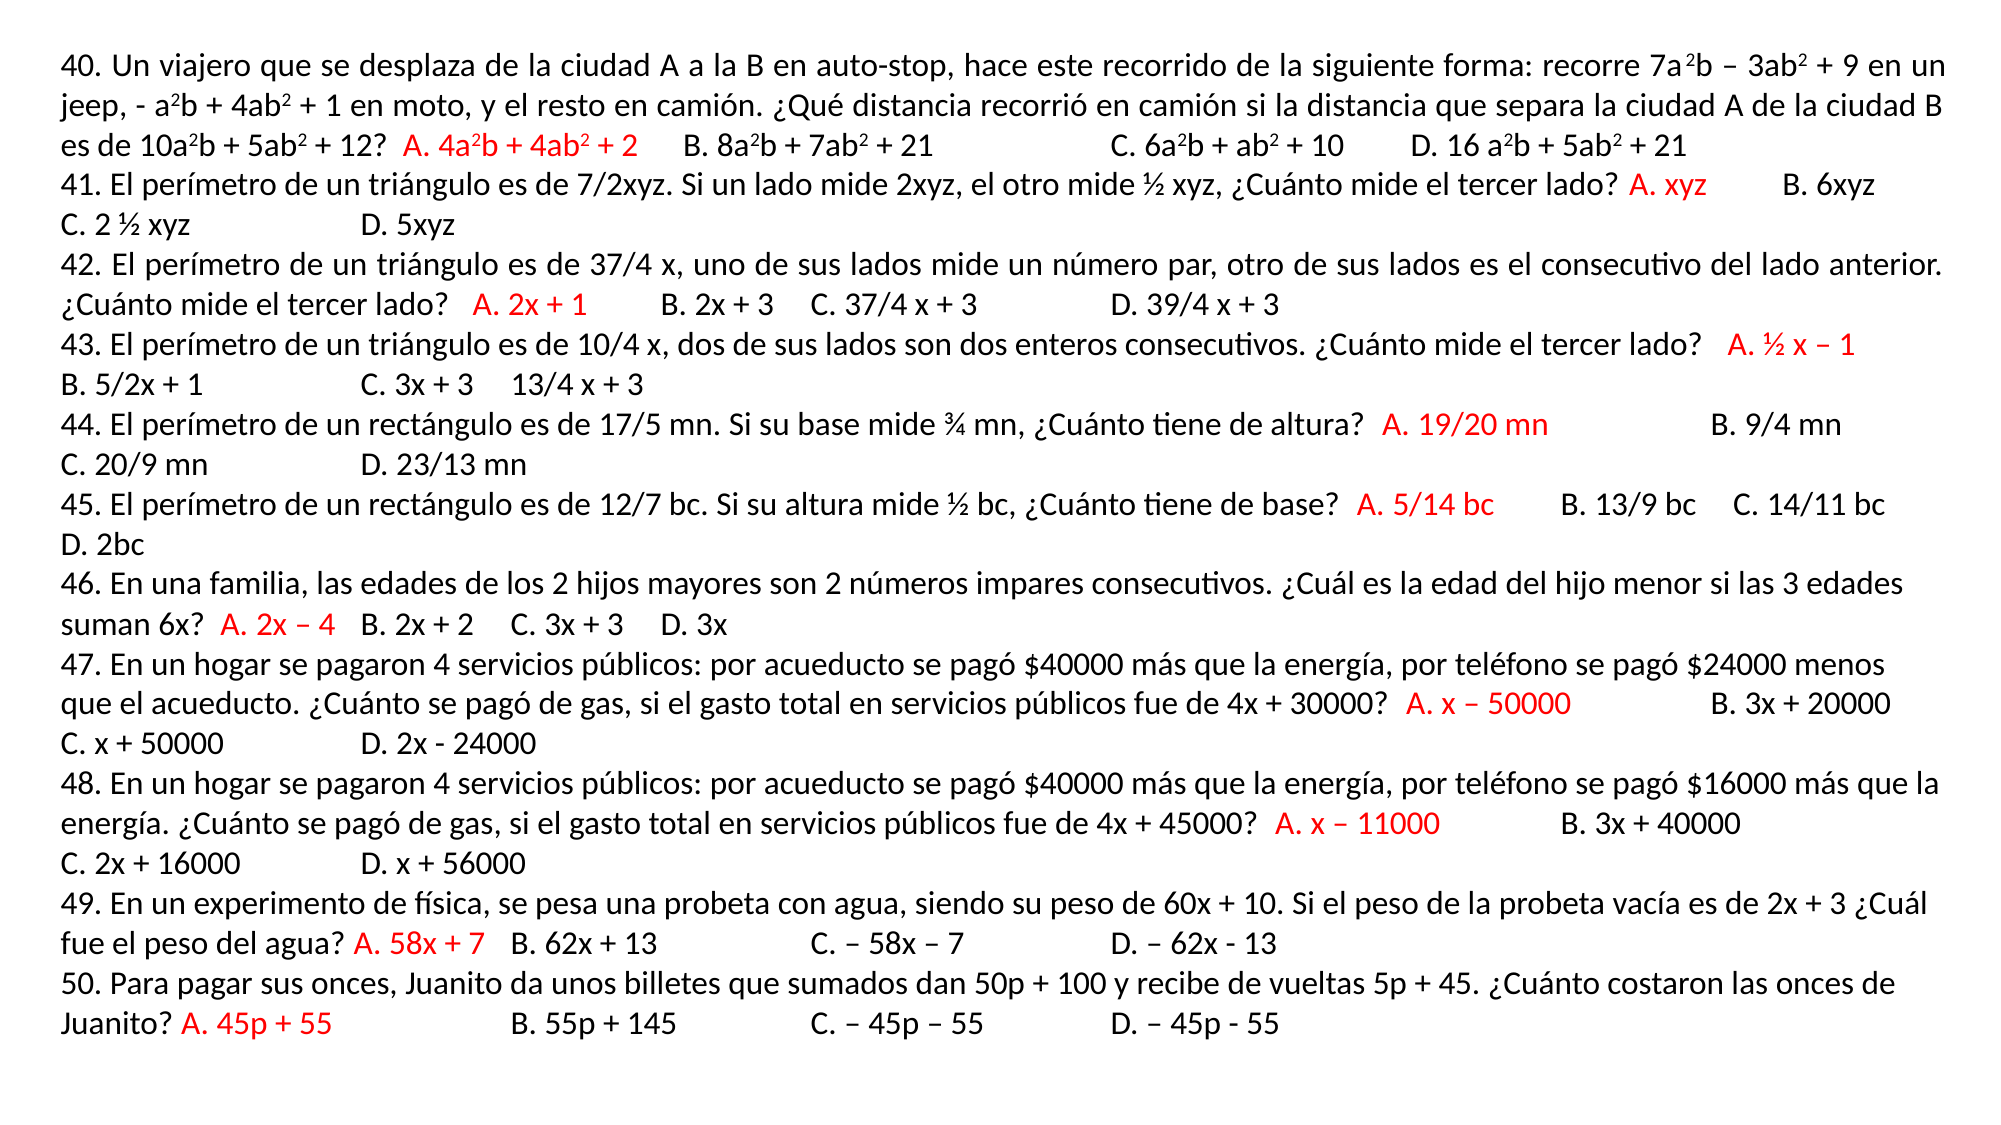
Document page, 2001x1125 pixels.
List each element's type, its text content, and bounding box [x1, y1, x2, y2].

list 40. Un viajero que se desplaza de la ciudad A a la B en auto-stop, hace este recorrido de la siguiente forma: recorre 7a2b – 3ab2 + 9 en un jeep, - a2b + 4ab2 + 1 en moto, y el resto en camión. ¿Qué distancia recorrió en camión si la distancia que separa la ciudad A de la ciudad B es de 10a2b + 5ab2 + 12? A. 4a2b + 4ab2 + 2 B. 8a2b + 7ab2 + 21 C. 6a2b + ab2 + 10 D. 16 a2b + 5ab2 + 21 41. El perímetro de un triángulo es de 7/2xyz. Si un lado mide 2xyz, el otro mide ½ xyz, ¿Cuánto mide el tercer lado? A. xyz B. 6xyz C. 2 ½ xyz D. 5xyz 42. El perímetro de un triángulo es de 37/4 x, uno de sus lados mide un número par, otro de sus lados es el consecutivo del lado anterior. ¿Cuánto mide el tercer lado? A. 2x + 1 B. 2x + 3 C. 37/4 x + 3 D. 39/4 x + 3 43. El perímetro de un triángulo es de 10/4 x, dos de sus lados son dos enteros consecutivos. ¿Cuánto mide el tercer lado? A. ½ x – 1 B. 5/2x + 1 C. 3x + 3 13/4 x + 3 44. El perímetro de un rectángulo es de 17/5 mn. Si su base mide ¾ mn, ¿Cuánto tiene de altura? A. 19/20 mn B. 9/4 mn C. 20/9 mn D. 23/13 mn 45. El perímetro de un rectángulo es de 12/7 bc. Si su altura mide ½ bc, ¿Cuánto tiene de base? A. 5/14 bc B. 13/9 bc C. 14/11 bc D. 2bc 46. En una familia, las edades de los 2 hijos mayores son 2 números impares consecutivos. ¿Cuál es la edad del hijo menor si las 3 edades suman 6x? A. 2x – 4 B. 2x + 2 C. 3x + 3 D. 3x 47. En un hogar se pagaron 4 servicios públicos: por acueducto se pagó $40000 más que la energía, por teléfono se pagó $24000 menos que el acueducto. ¿Cuánto se pagó de gas, si el gasto total en servicios públicos fue de 4x + 30000? A. x – 50000 B. 3x + 20000 C. x + 50000 D. 2x - 24000 48. En un hogar se pagaron 4 servicios públicos: por acueducto se pagó $40000 más que la energía, por teléfono se pagó $16000 más que la energía. ¿Cuánto se pagó de gas, si el gasto total en servicios públicos fue de 4x + 45000? A. x – 11000 B. 3x + 40000 C. 2x + 16000 D. x + 56000 49. En un experimento de física, se pesa una probeta con agua, siendo su peso de 60x + 10. Si el peso de la probeta vacía es de 2x + 3 ¿Cuál fue el peso del agua? A. 58x + 7 B. 62x + 13 C. – 58x – 7 D. – 62x - 13 50. Para pagar sus onces, Juanito da unos billetes que sumados dan 50p + 100 y recibe de vueltas 5p + 45. ¿Cuánto costaron las onces de Juanito? A. 45p + 55 B. 55p + 145 C. – 45p – 55 D. – 45p - 55 [45, 35, 1962, 1097]
